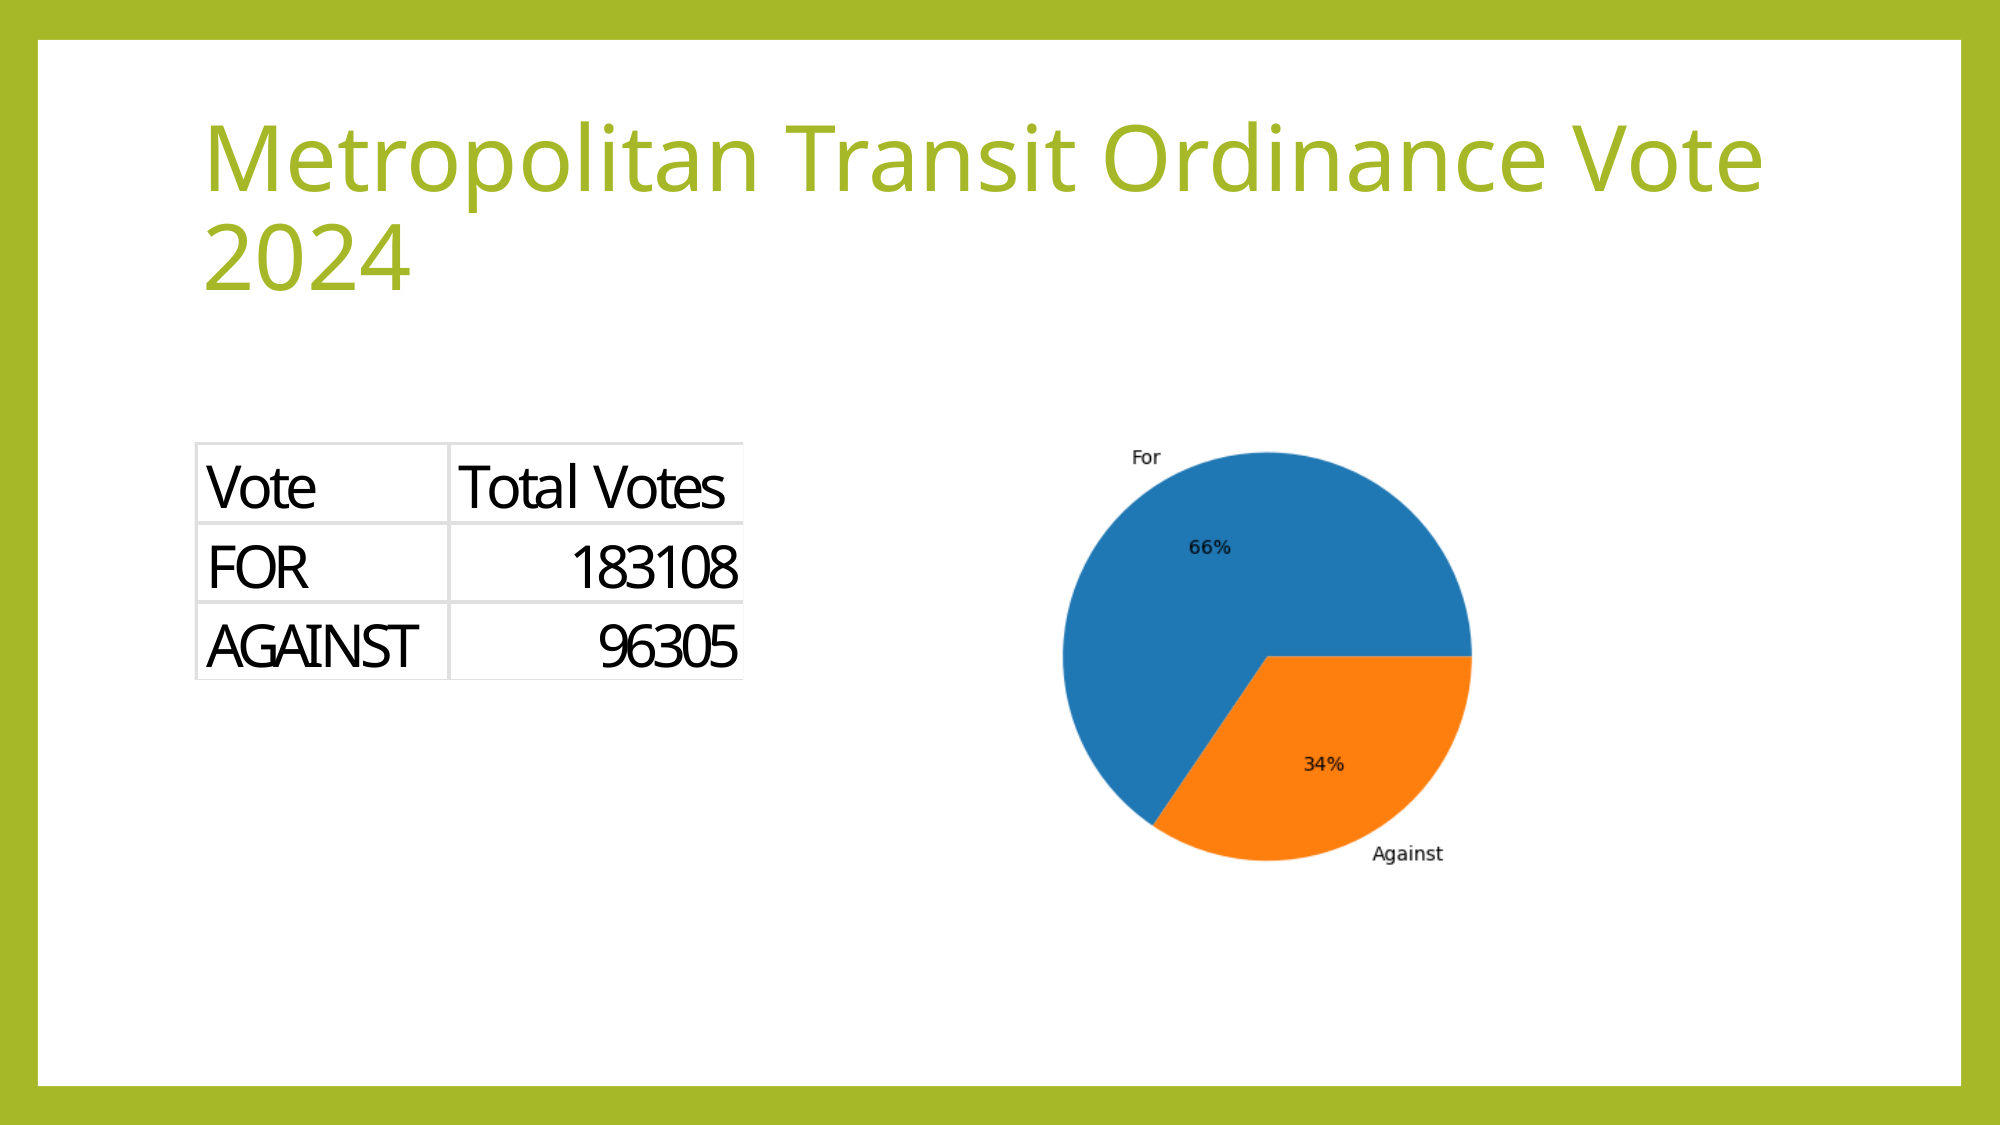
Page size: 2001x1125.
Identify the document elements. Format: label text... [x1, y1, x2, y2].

title Metropolitan Transit Ordinance Vote 2024 [187, 99, 1808, 323]
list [814, 322, 1699, 986]
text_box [194, 441, 748, 684]
